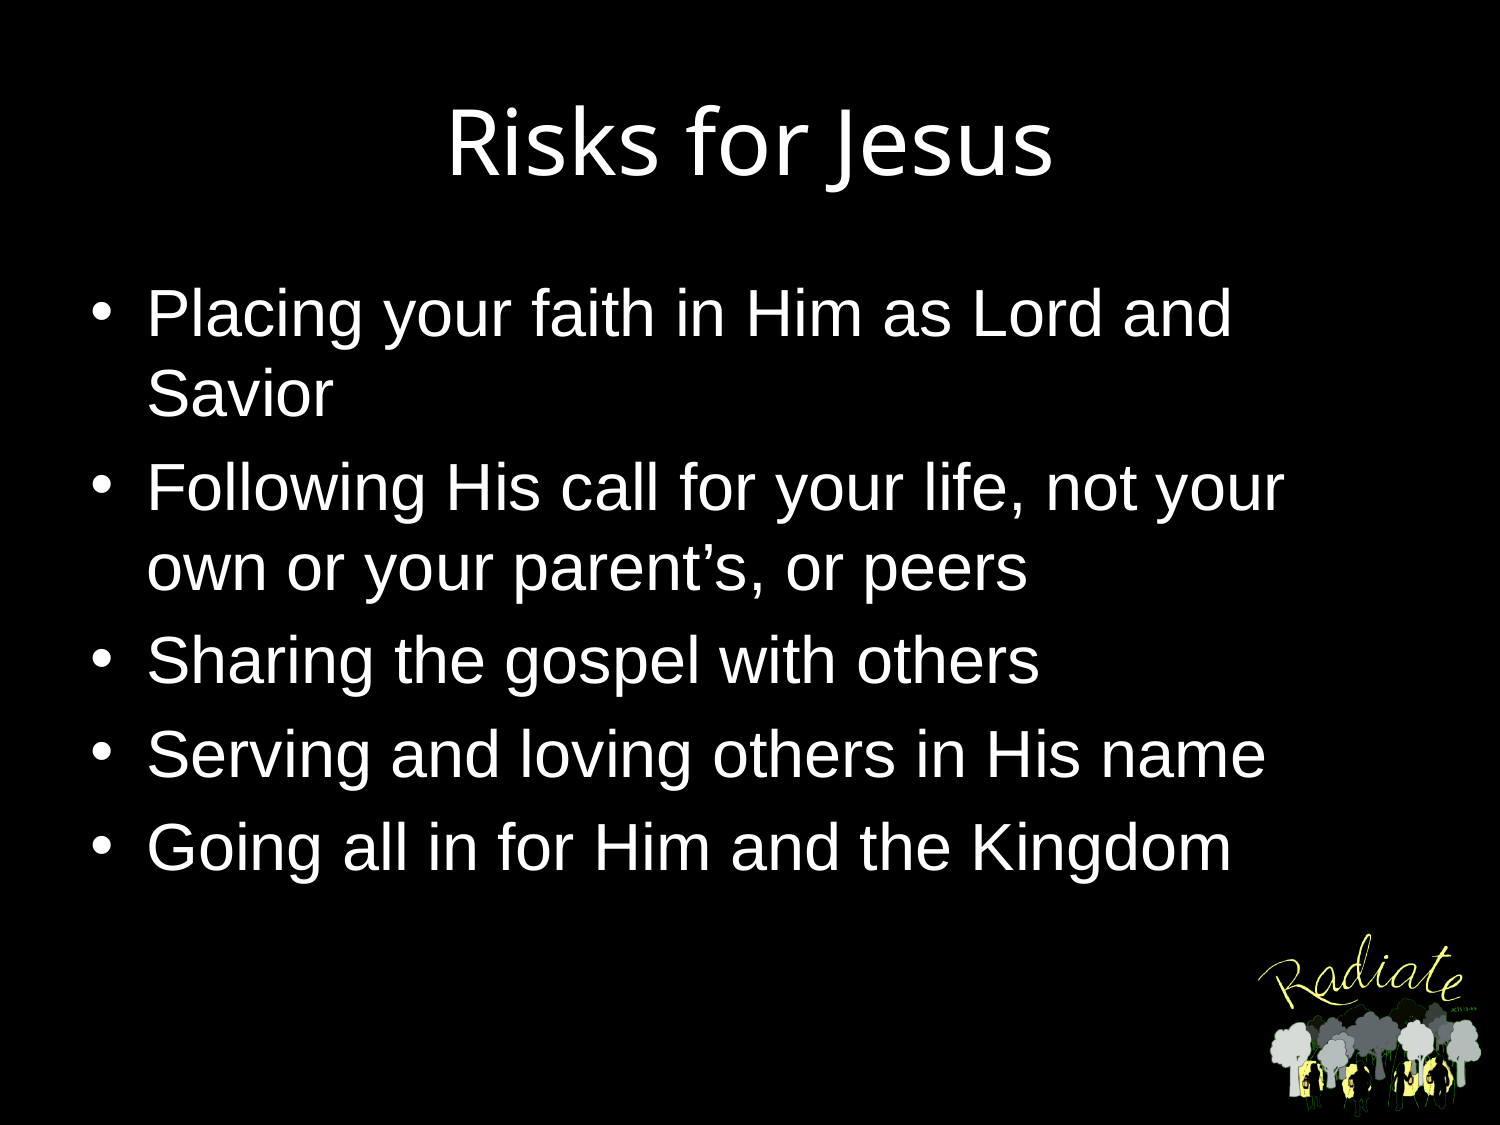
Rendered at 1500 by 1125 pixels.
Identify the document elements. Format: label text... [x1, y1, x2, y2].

picture [1252, 924, 1488, 1125]
title Risks for Jesus [75, 45, 1425, 233]
list Placing your faith in Him as Lord and Savior Following His call for your life, not your own or your parent’s, or peers Sharing the gospel with others Serving and loving others in His name Going all in for Him and the Kingdom [75, 262, 1425, 950]
